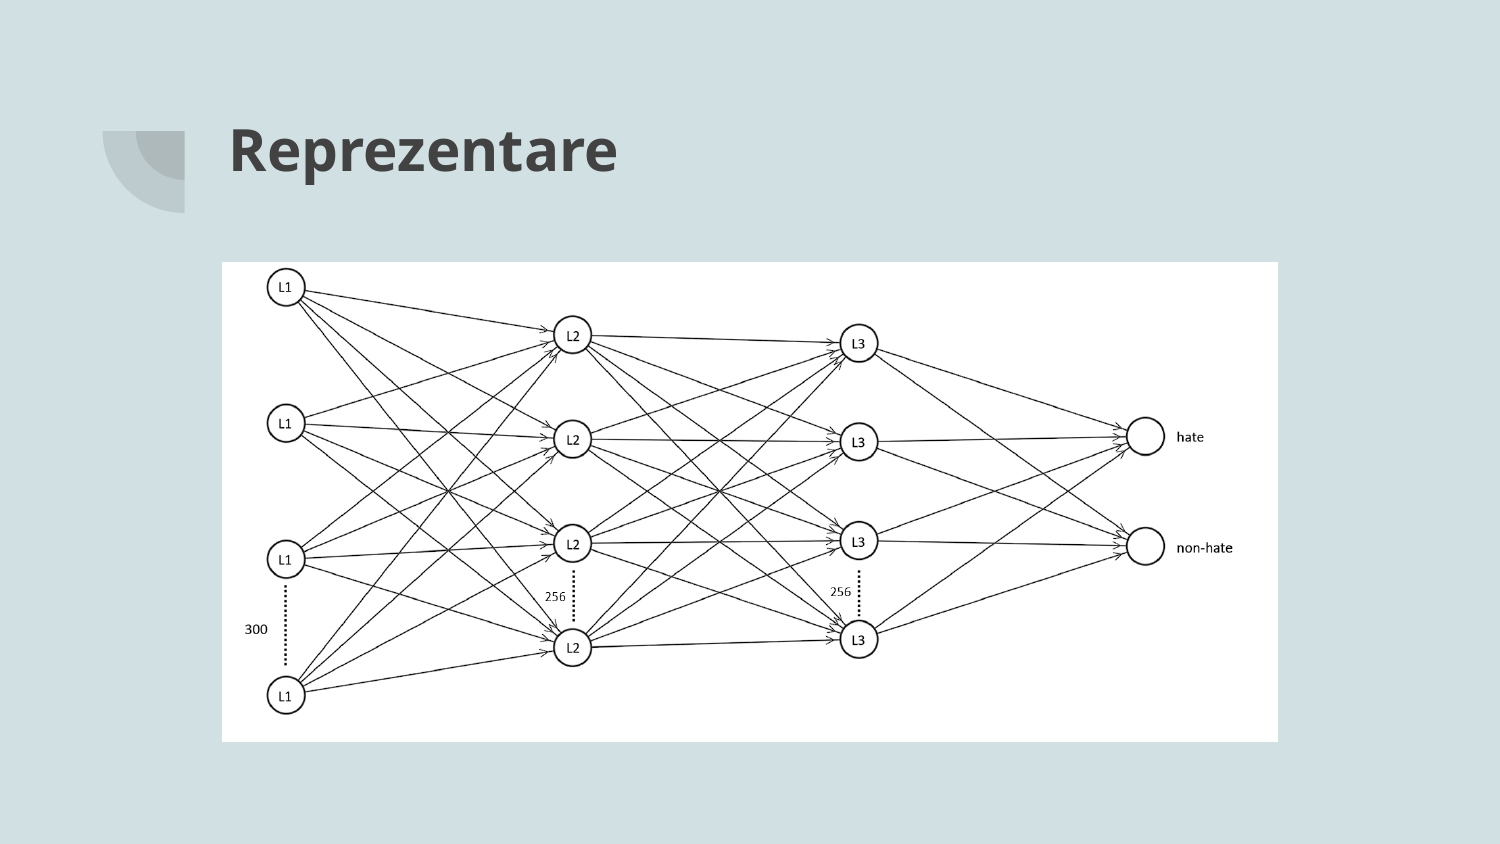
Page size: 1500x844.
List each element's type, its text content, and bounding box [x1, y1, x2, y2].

title Reprezentare [213, 98, 1368, 263]
picture [221, 261, 1278, 743]
